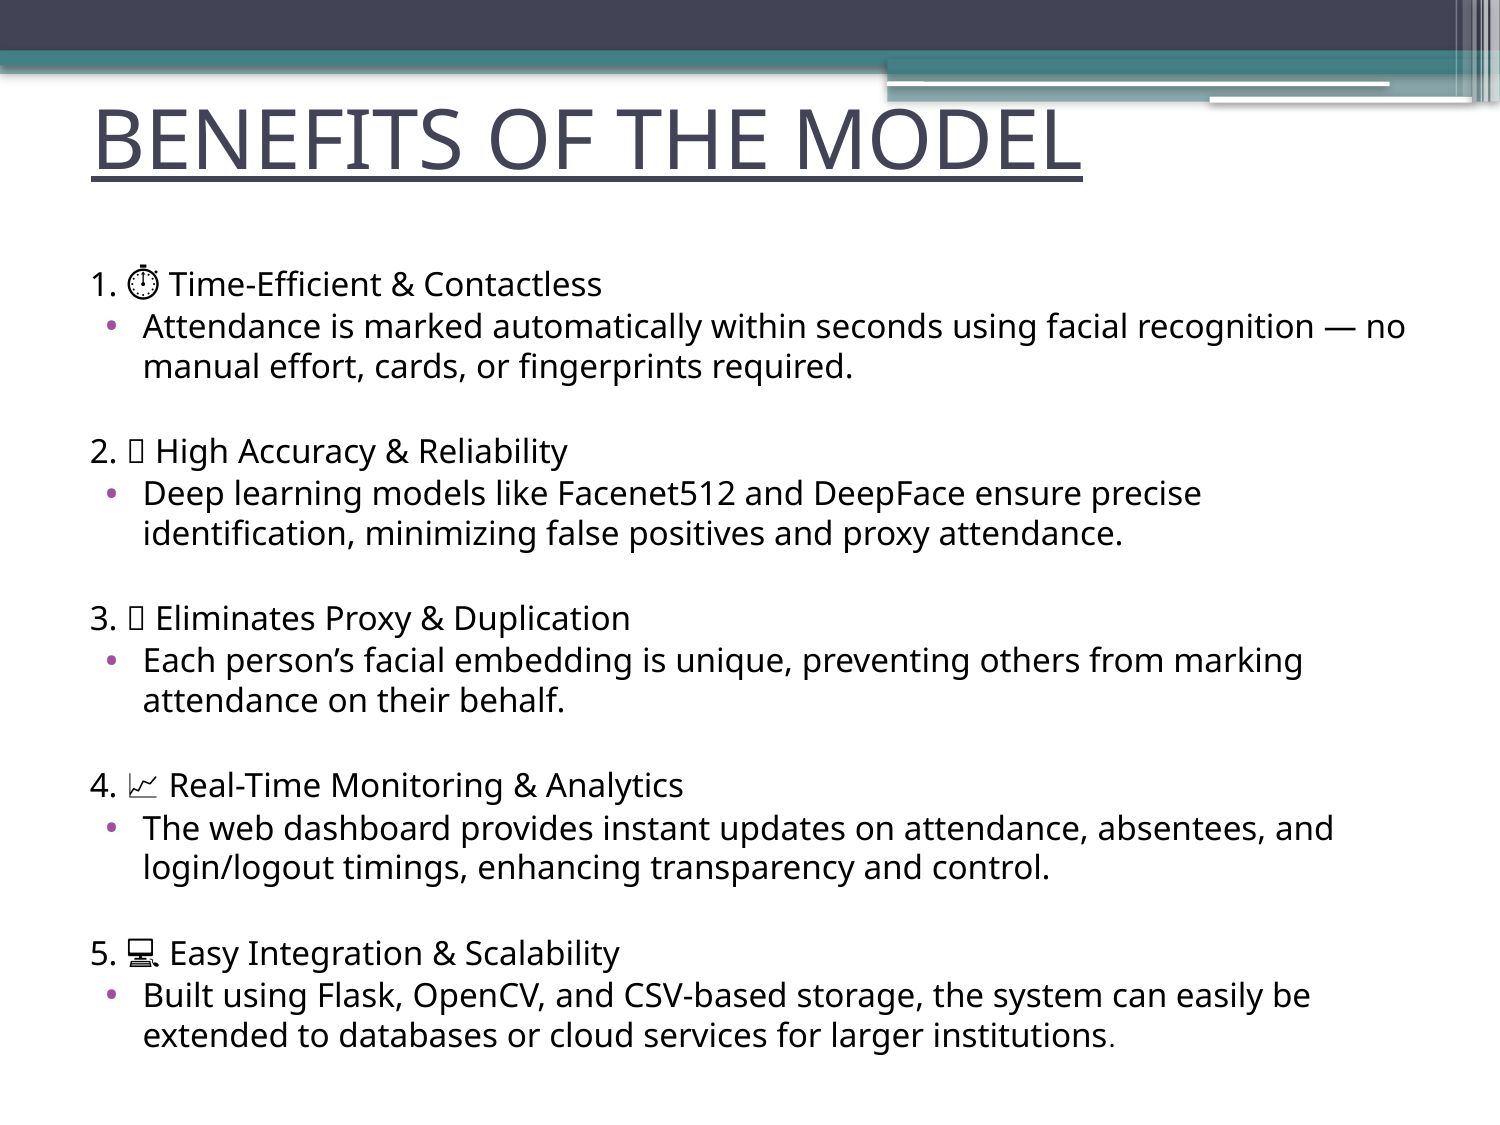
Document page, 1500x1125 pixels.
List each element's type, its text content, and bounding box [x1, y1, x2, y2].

title BENEFITS OF THE MODEL [76, 42, 1427, 231]
list 1. ⏱️ Time-Efficient & Contactless Attendance is marked automatically within seconds using facial recognition — no manual effort, cards, or fingerprints required. 2. 🎯 High Accuracy & Reliability Deep learning models like Facenet512 and DeepFace ensure precise identification, minimizing false positives and proxy attendance. 3. 🙌 Eliminates Proxy & Duplication Each person’s facial embedding is unique, preventing others from marking attendance on their behalf. 4. 📈 Real-Time Monitoring & Analytics The web dashboard provides instant updates on attendance, absentees, and login/logout timings, enhancing transparency and control. 5. 💻 Easy Integration & Scalability Built using Flask, OpenCV, and CSV-based storage, the system can easily be extended to databases or cloud services for larger institutions. [75, 255, 1425, 1079]
